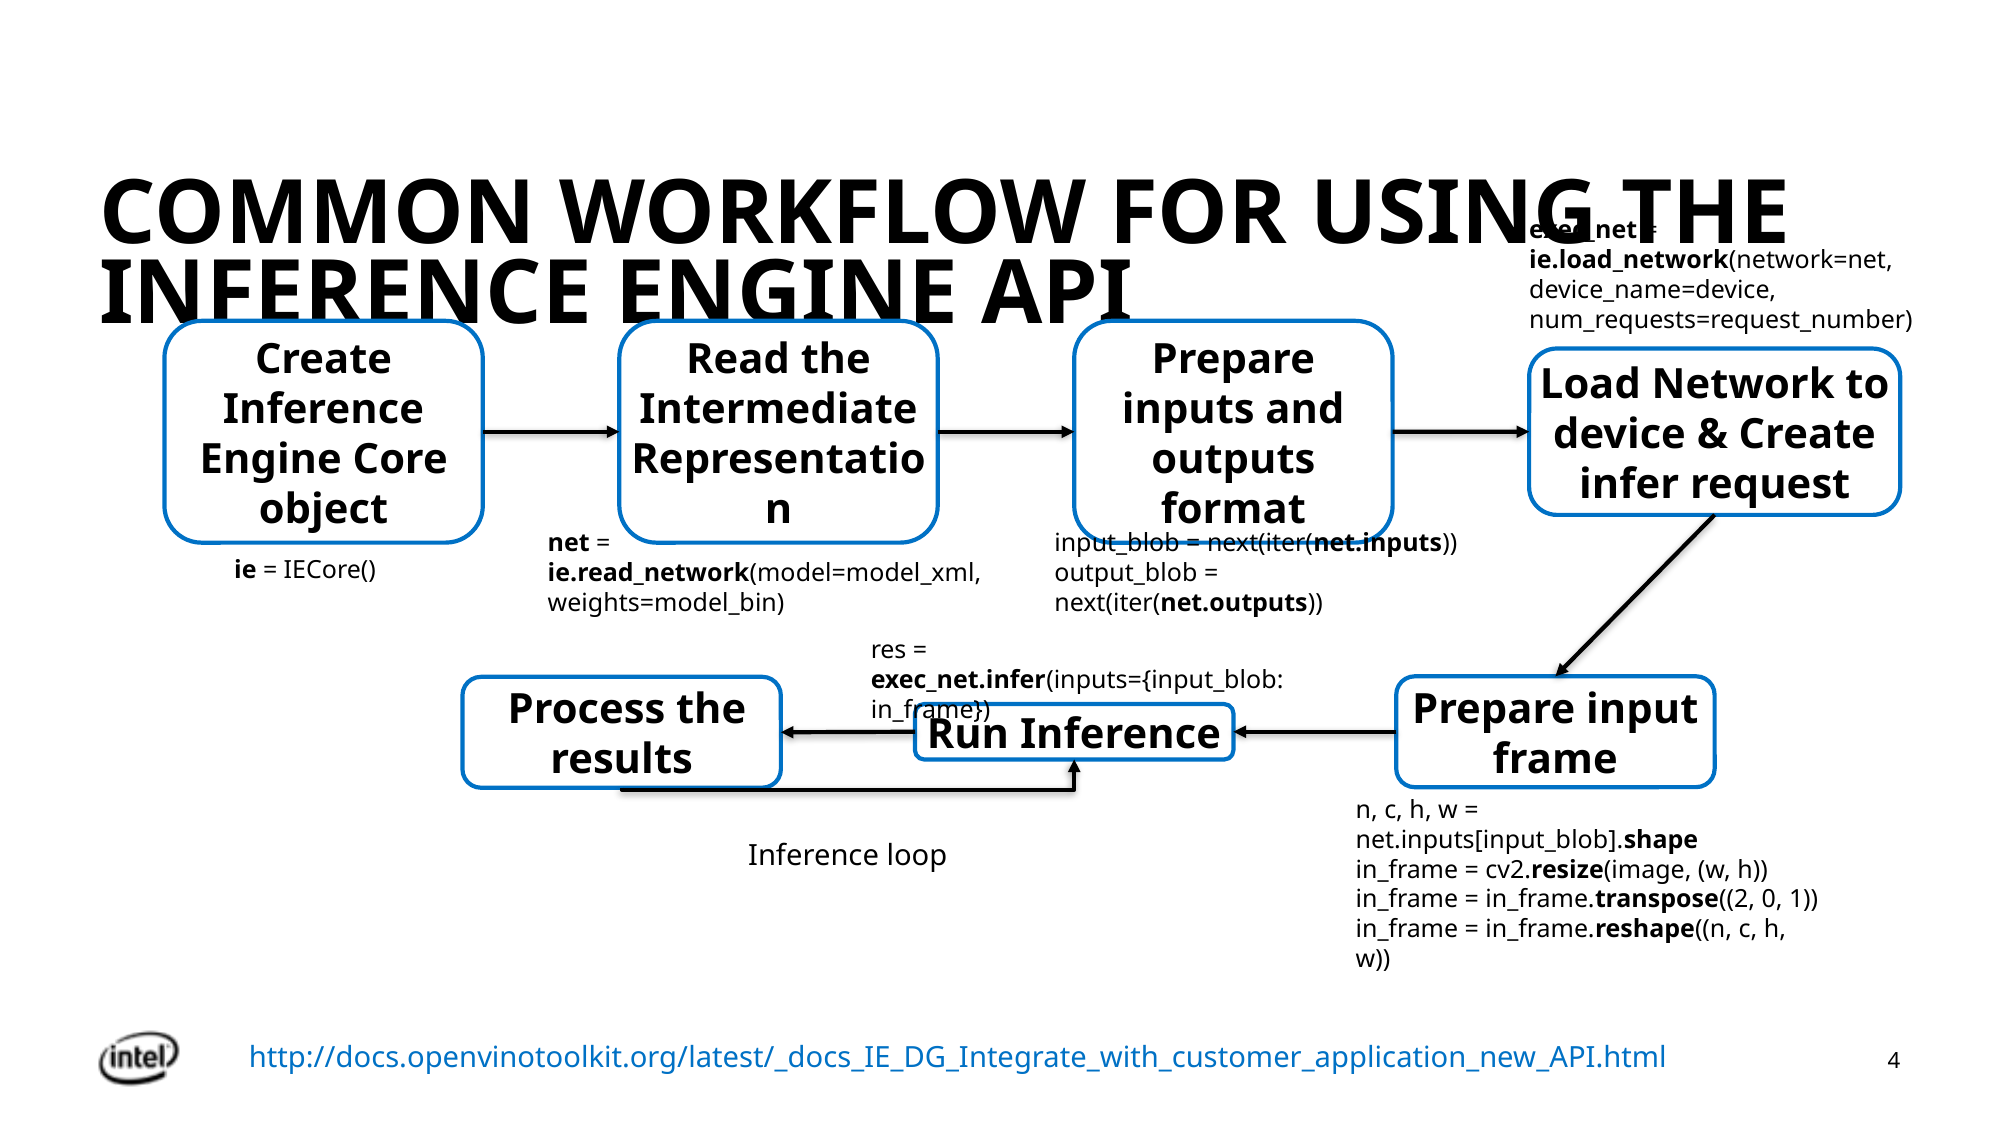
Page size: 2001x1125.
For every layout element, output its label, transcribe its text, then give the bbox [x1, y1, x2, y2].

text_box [833, 547, 863, 1001]
text_box n, c, h, w = net.inputs[input_blob].shape in_frame = cv2.resize(image, (w, h)) in_frame = in_frame.transpose((2, 0, 1)) in_frame = in_frame.reshape((n, c, h, w)) [1355, 793, 1827, 973]
text_box exec_net = ie.load_network(network=net, device_name=device, num_requests=request_number) [1529, 213, 1921, 334]
title Common Workflow for Using the Inference Engine API [99, 179, 1900, 320]
text_box res = exec_net.infer(inputs={input_blob: in_frame}) [870, 633, 1337, 724]
text_box Load Network to device & Create infer request [1527, 346, 1903, 517]
text_box Create Inference Engine Core object [162, 318, 485, 545]
text_box Process the results [460, 674, 783, 790]
picture [95, 1029, 184, 1089]
text_box http://docs.openvinotoolkit.org/latest/_docs_IE_DG_Integrate_with_customer_application_new_API.html [234, 1031, 1832, 1086]
text_box Run Inference [912, 724, 1236, 762]
text_box ie = IECore() [234, 553, 401, 584]
text_box Prepare inputs and outputs format [1072, 318, 1395, 526]
text_box Read the Intermediate Representation [617, 318, 940, 526]
text_box Inference loop [748, 836, 828, 872]
slide_number 4 [1433, 1031, 1901, 1092]
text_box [1555, 515, 1715, 677]
text_box input_blob = next(iter(net.inputs)) output_blob = next(iter(net.outputs)) [1054, 526, 1474, 617]
text_box Inference loop [868, 836, 948, 872]
text_box net = ie.read_network(model=model_xml, weights=model_bin) [547, 526, 1000, 617]
text_box Prepare input frame [1394, 674, 1717, 790]
